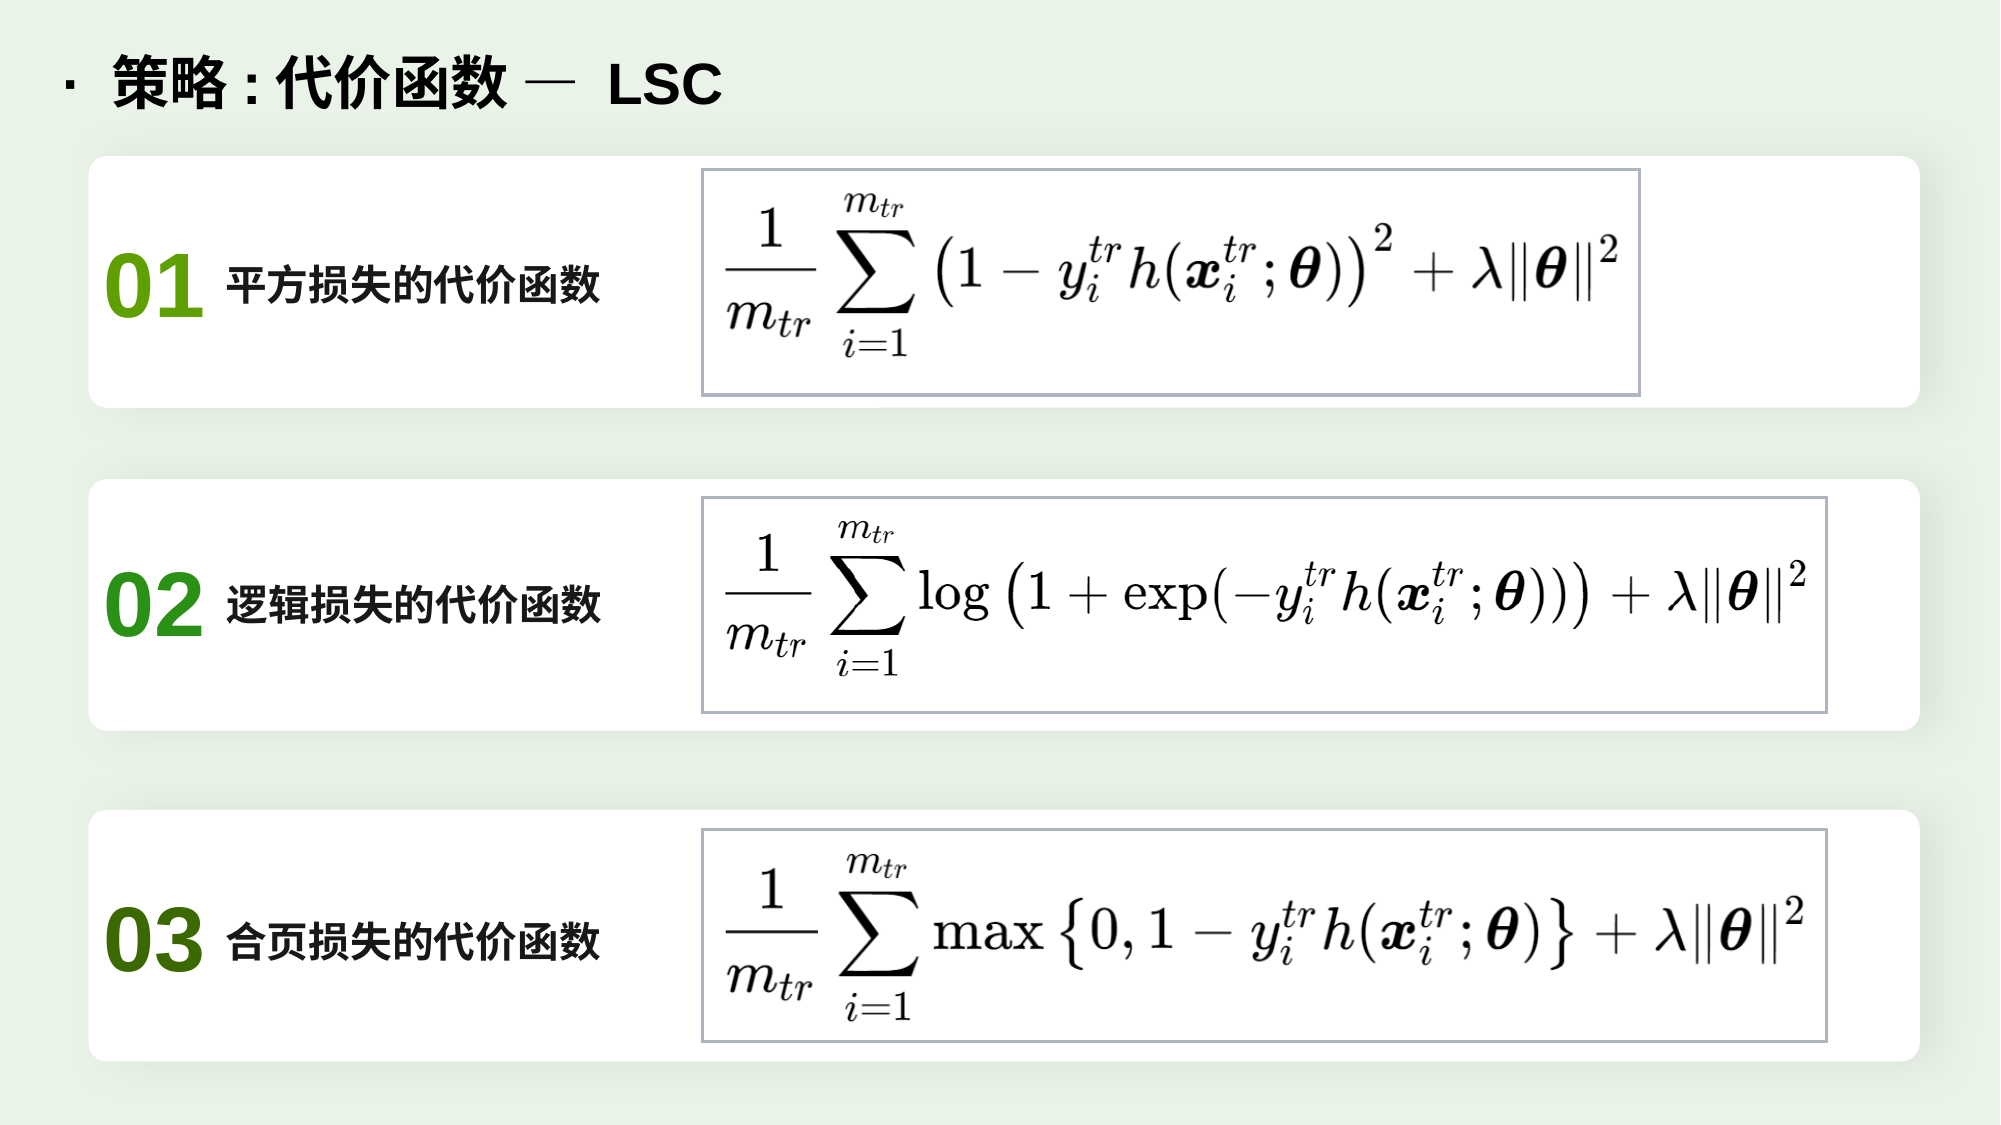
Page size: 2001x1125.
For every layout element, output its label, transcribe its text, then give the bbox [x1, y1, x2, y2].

picture [703, 830, 1825, 1041]
text_box · 策略:代价函数 — LSC [47, 32, 1829, 124]
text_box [88, 156, 1920, 1062]
picture [703, 170, 1638, 394]
picture [703, 498, 1825, 711]
